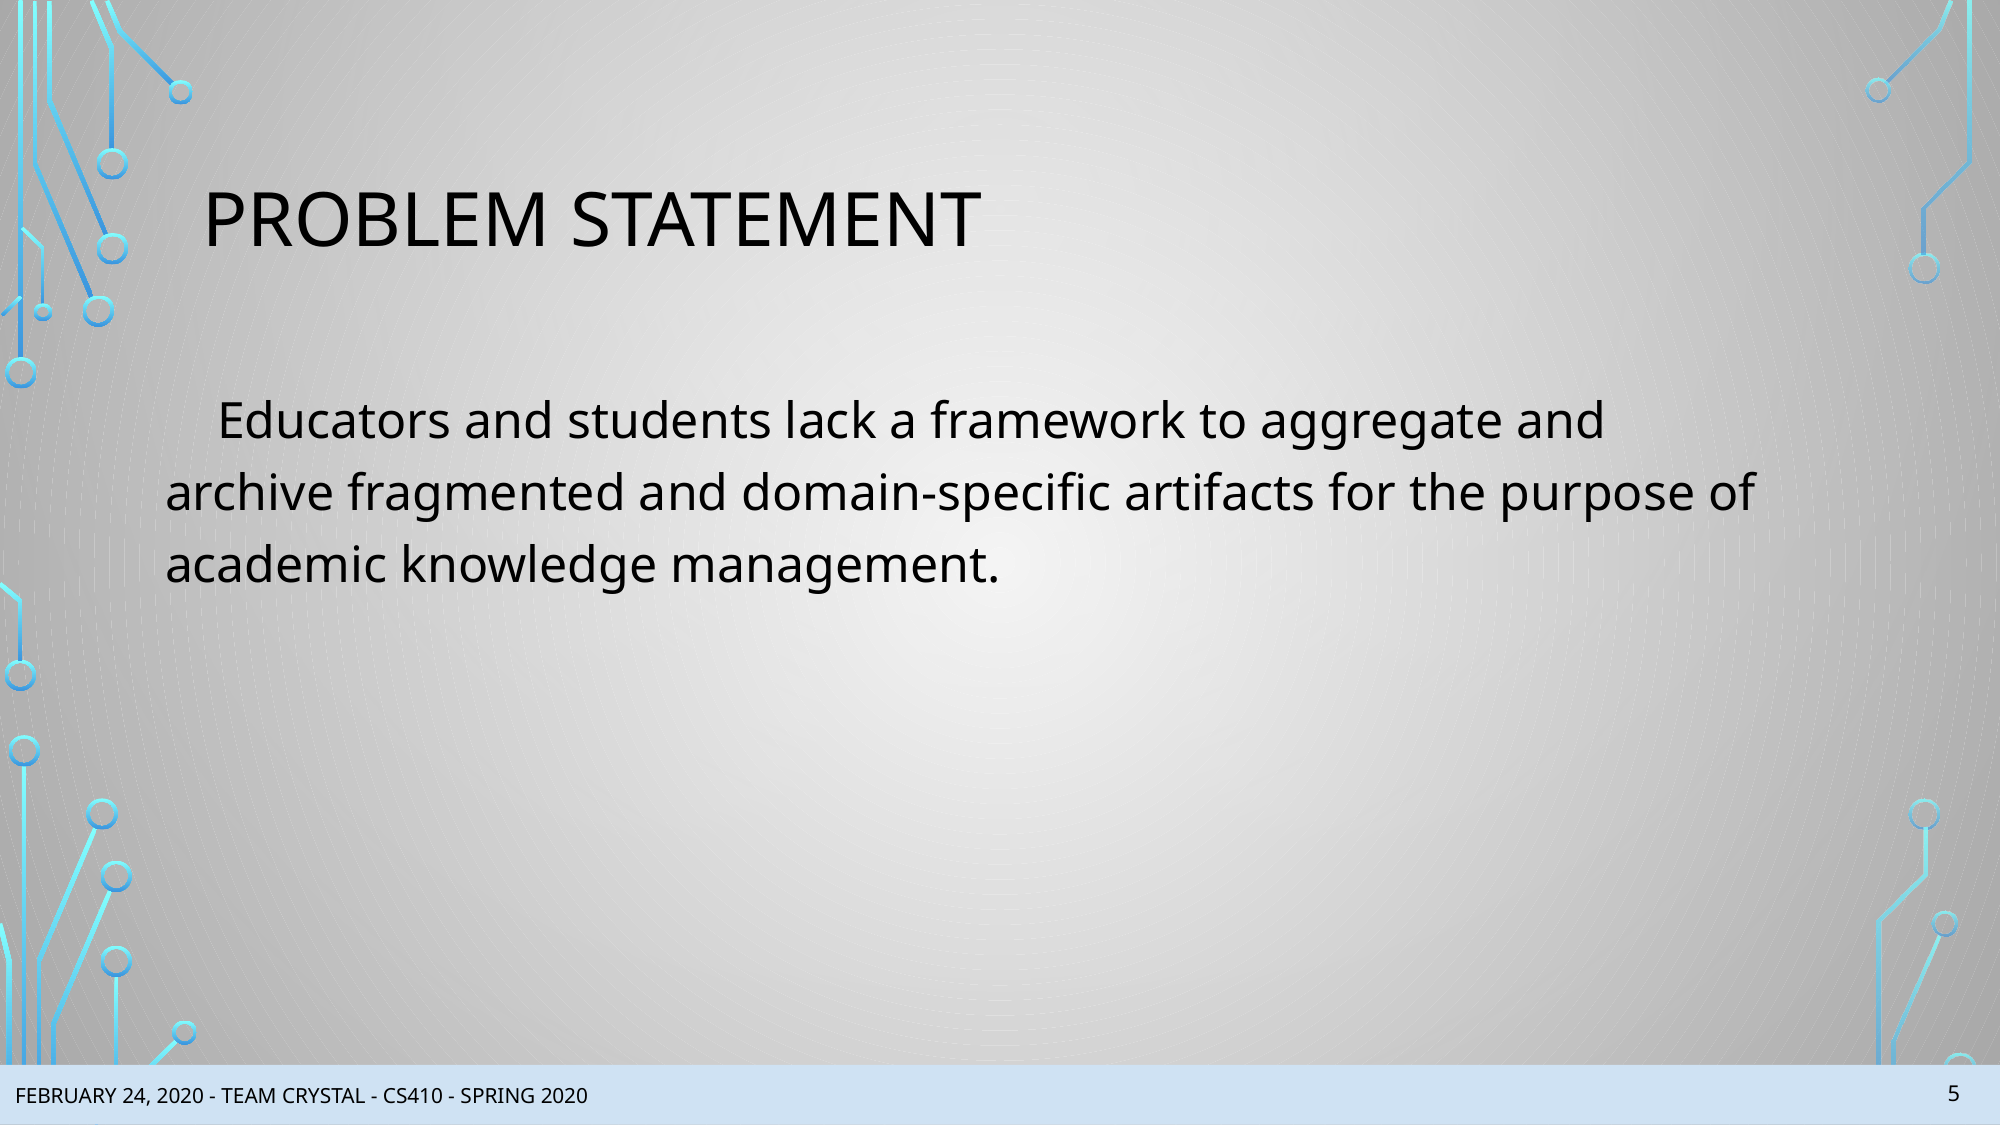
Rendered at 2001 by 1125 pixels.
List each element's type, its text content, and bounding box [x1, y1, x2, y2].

list Educators and students lack a framework to aggregate and archive fragmented and domain-specific artifacts for the purpose of academic knowledge management. [150, 368, 1775, 950]
slide_number ‹#› [1848, 1064, 1975, 1125]
title PROBLEM STATEMENT [187, 101, 1813, 344]
